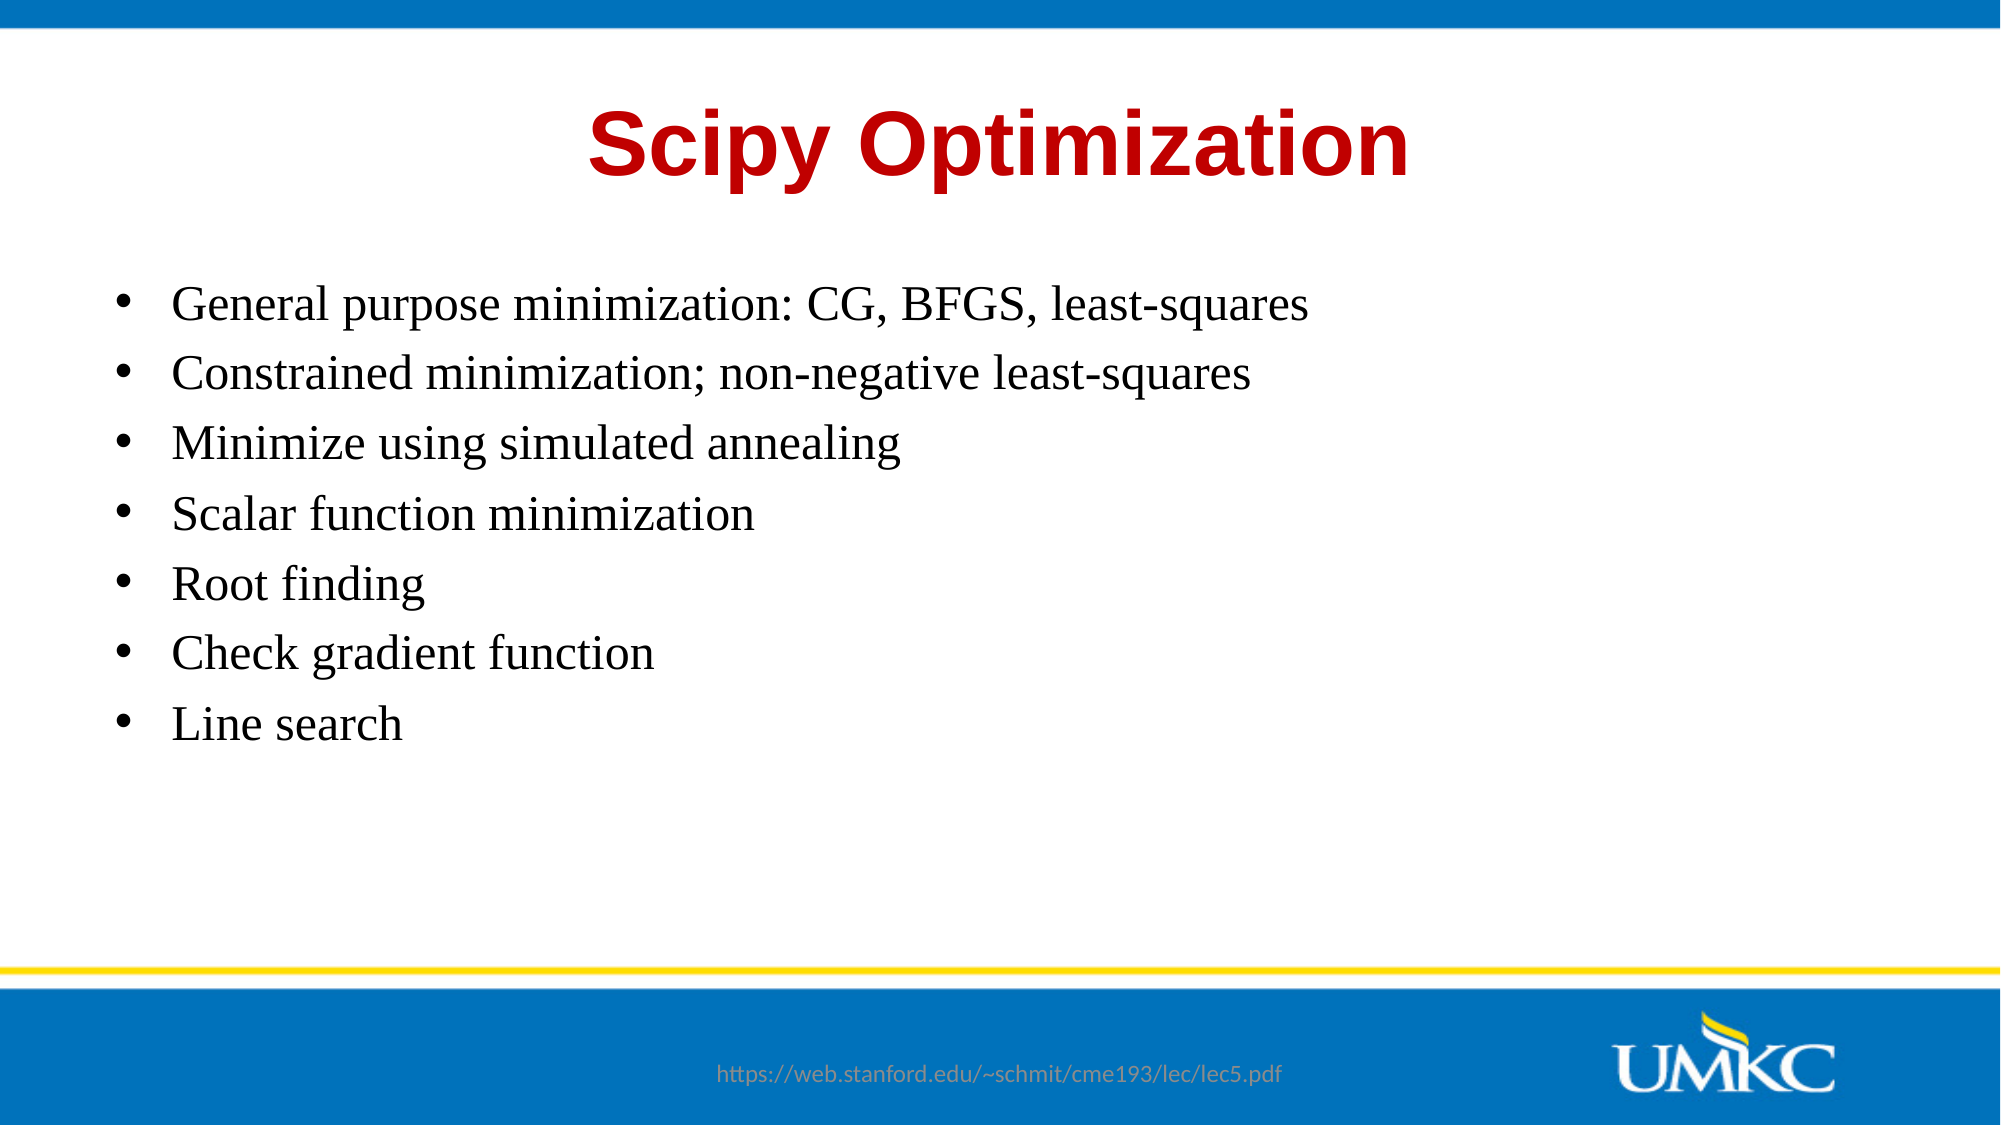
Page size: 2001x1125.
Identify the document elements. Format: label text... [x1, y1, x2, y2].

list General purpose minimization: CG, BFGS, least-squares Constrained minimization; non-negative least-squares Minimize using simulated annealing Scalar function minimization Root finding Check gradient function Line search [99, 262, 1900, 1005]
title Scipy Optimization [99, 45, 1900, 233]
footer https://web.stanford.edu/~schmit/cme193/lec/lec5.pdf [683, 1042, 1317, 1103]
picture [0, 0, 2001, 1125]
